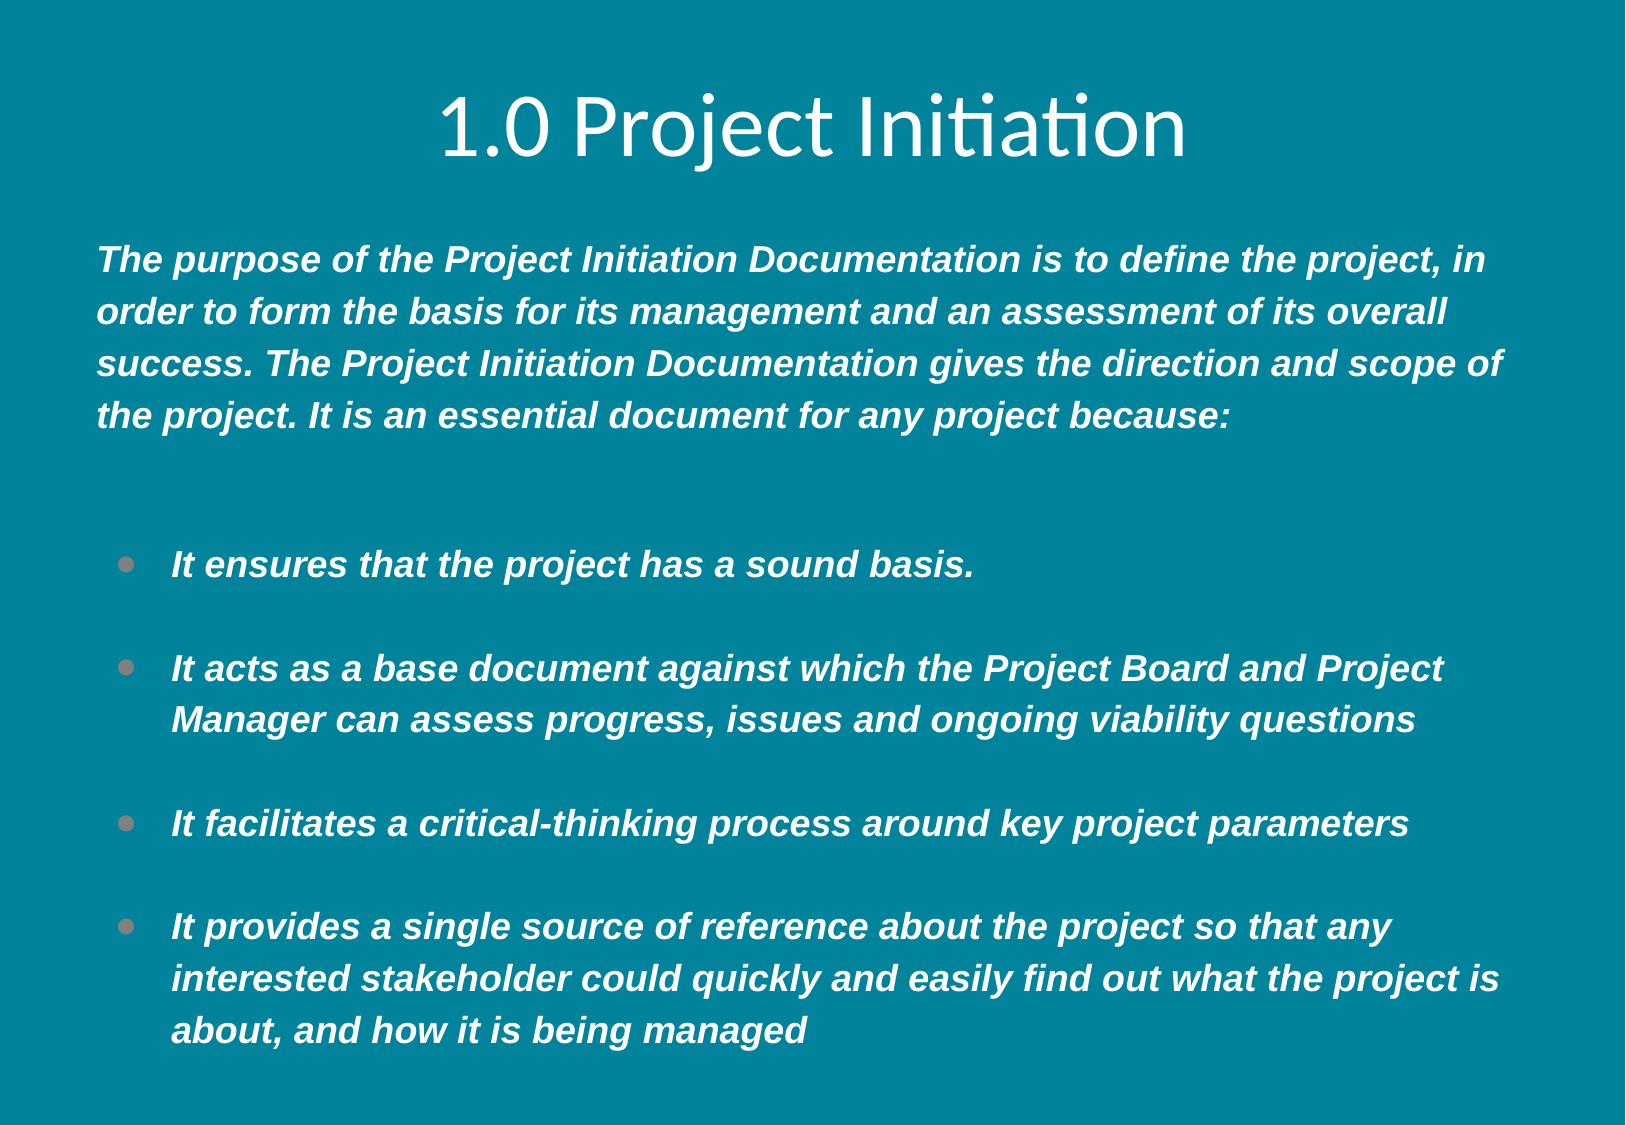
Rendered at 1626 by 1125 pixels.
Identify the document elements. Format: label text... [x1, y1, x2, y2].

list The purpose of the Project Initiation Documentation is to define the project, in order to form the basis for its management and an assessment of its overall success. The Project Initiation Documentation gives the direction and scope of the project. It is an essential document for any project because: It ensures that the project has a sound basis. It acts as a base document against which the Project Board and Project Manager can assess progress, issues and ongoing viability questions It facilitates a critical-thinking process around key project parameters It provides a single source of reference about the project so that any interested stakeholder could quickly and easily find out what the project is about, and how it is being managed [81, 213, 1544, 1075]
title 1.0 Project Initiation [81, 26, 1544, 213]
